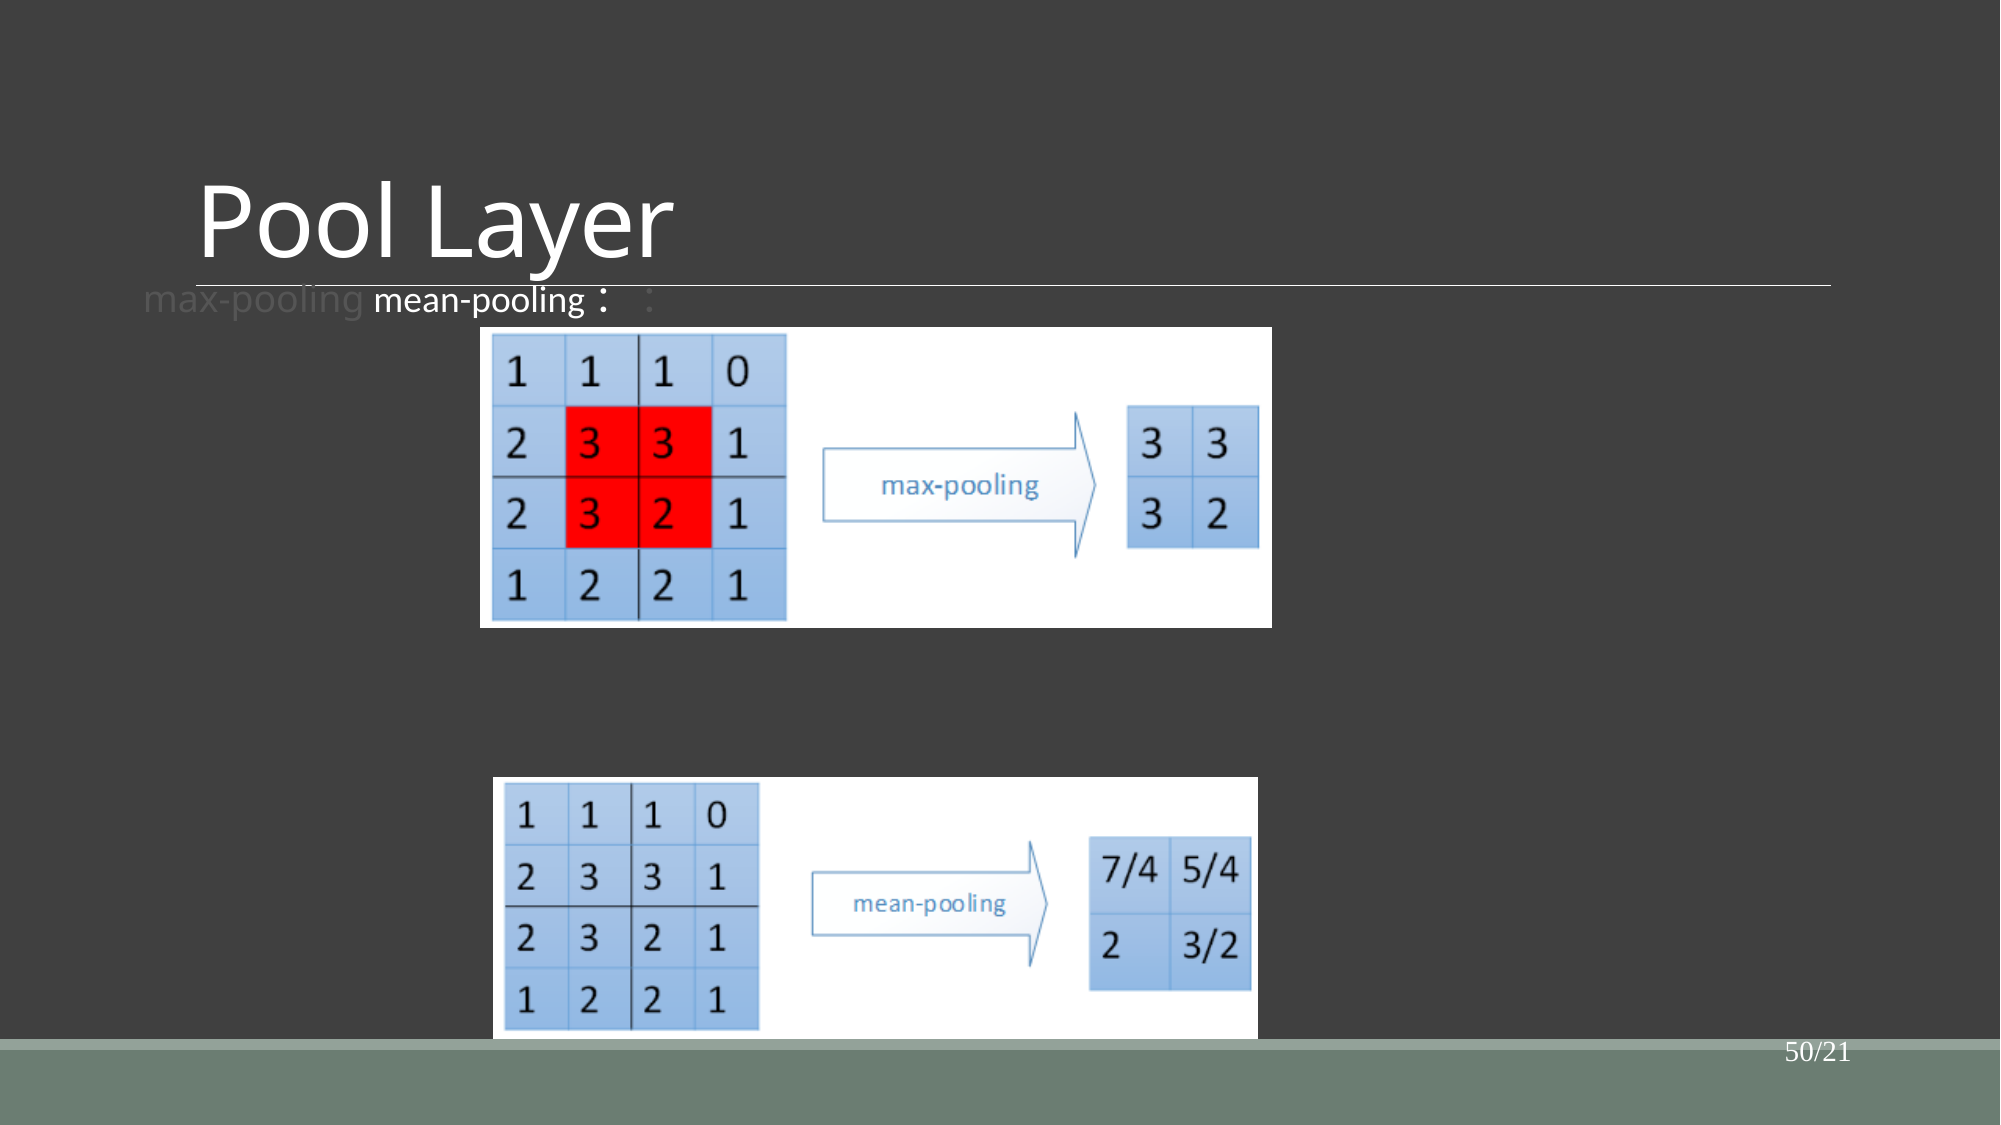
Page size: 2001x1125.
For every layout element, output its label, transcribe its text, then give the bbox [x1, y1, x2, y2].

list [479, 327, 1272, 629]
text_box max-pooling mean-pooling： ： [128, 267, 693, 328]
picture [493, 777, 1259, 1040]
title Pool Layer [180, 47, 1830, 285]
